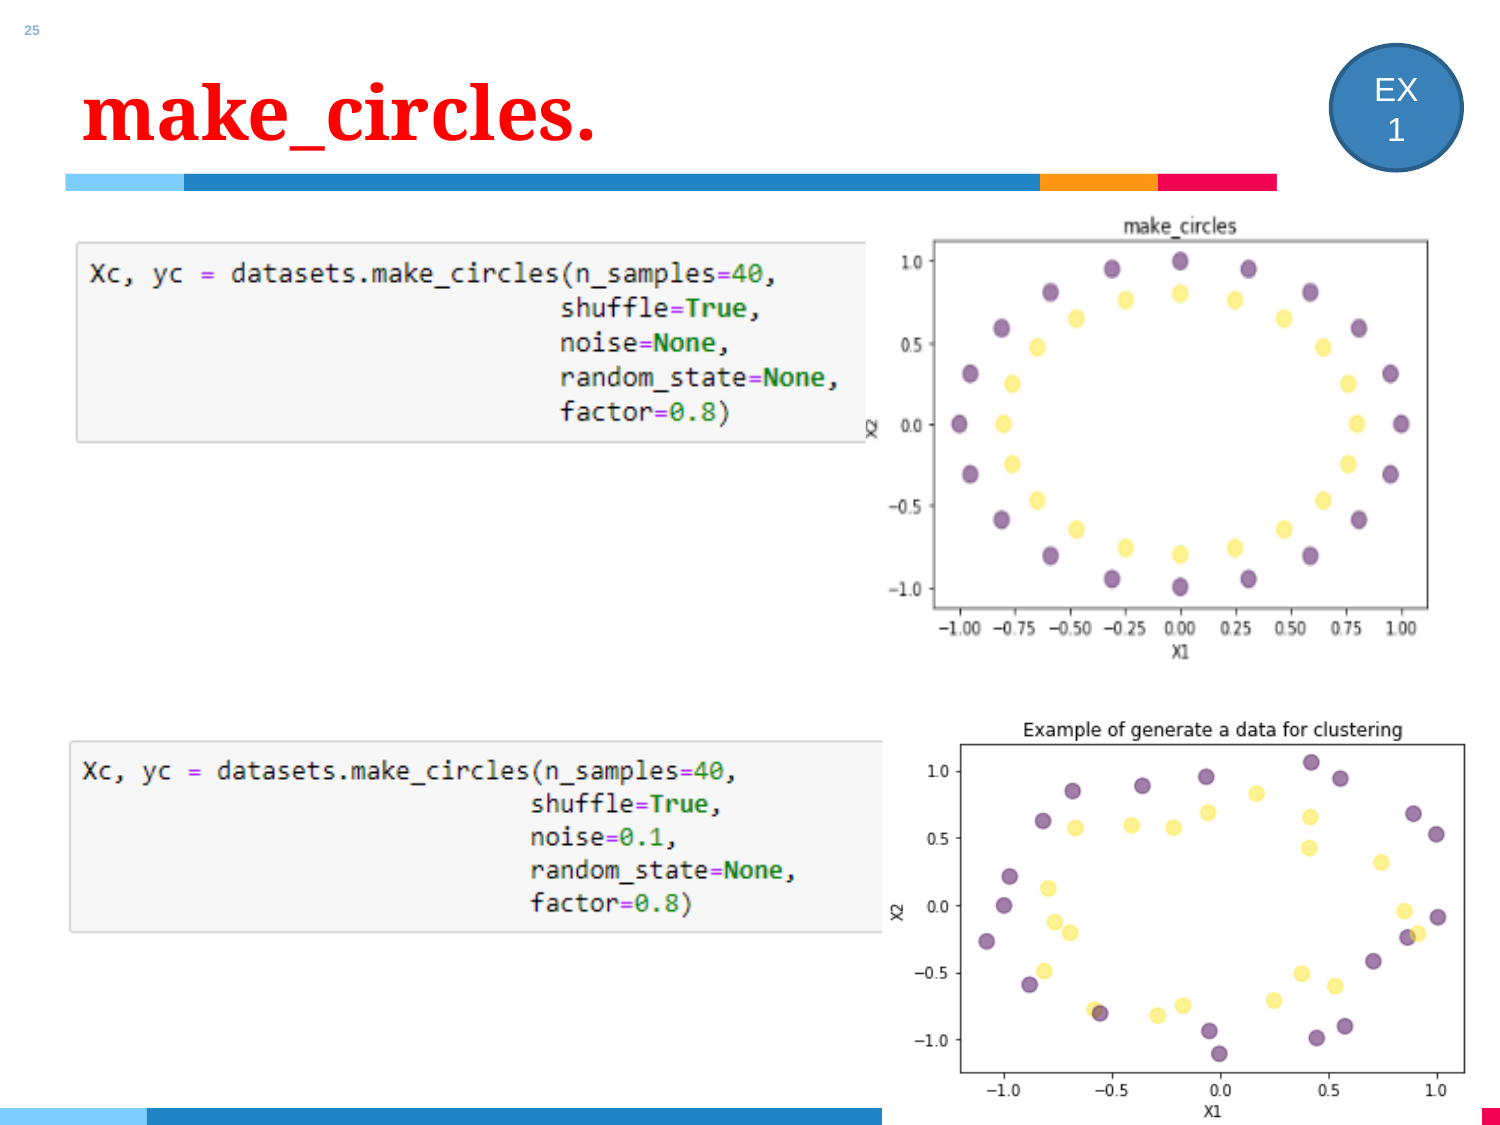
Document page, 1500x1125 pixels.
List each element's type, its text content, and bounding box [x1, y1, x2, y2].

title make_circles. [67, 45, 1377, 171]
picture [63, 212, 1463, 668]
text_box EX 1 [1328, 42, 1464, 173]
picture [60, 711, 1482, 1125]
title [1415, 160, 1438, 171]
slide_number 25 [0, 0, 65, 60]
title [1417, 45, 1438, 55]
